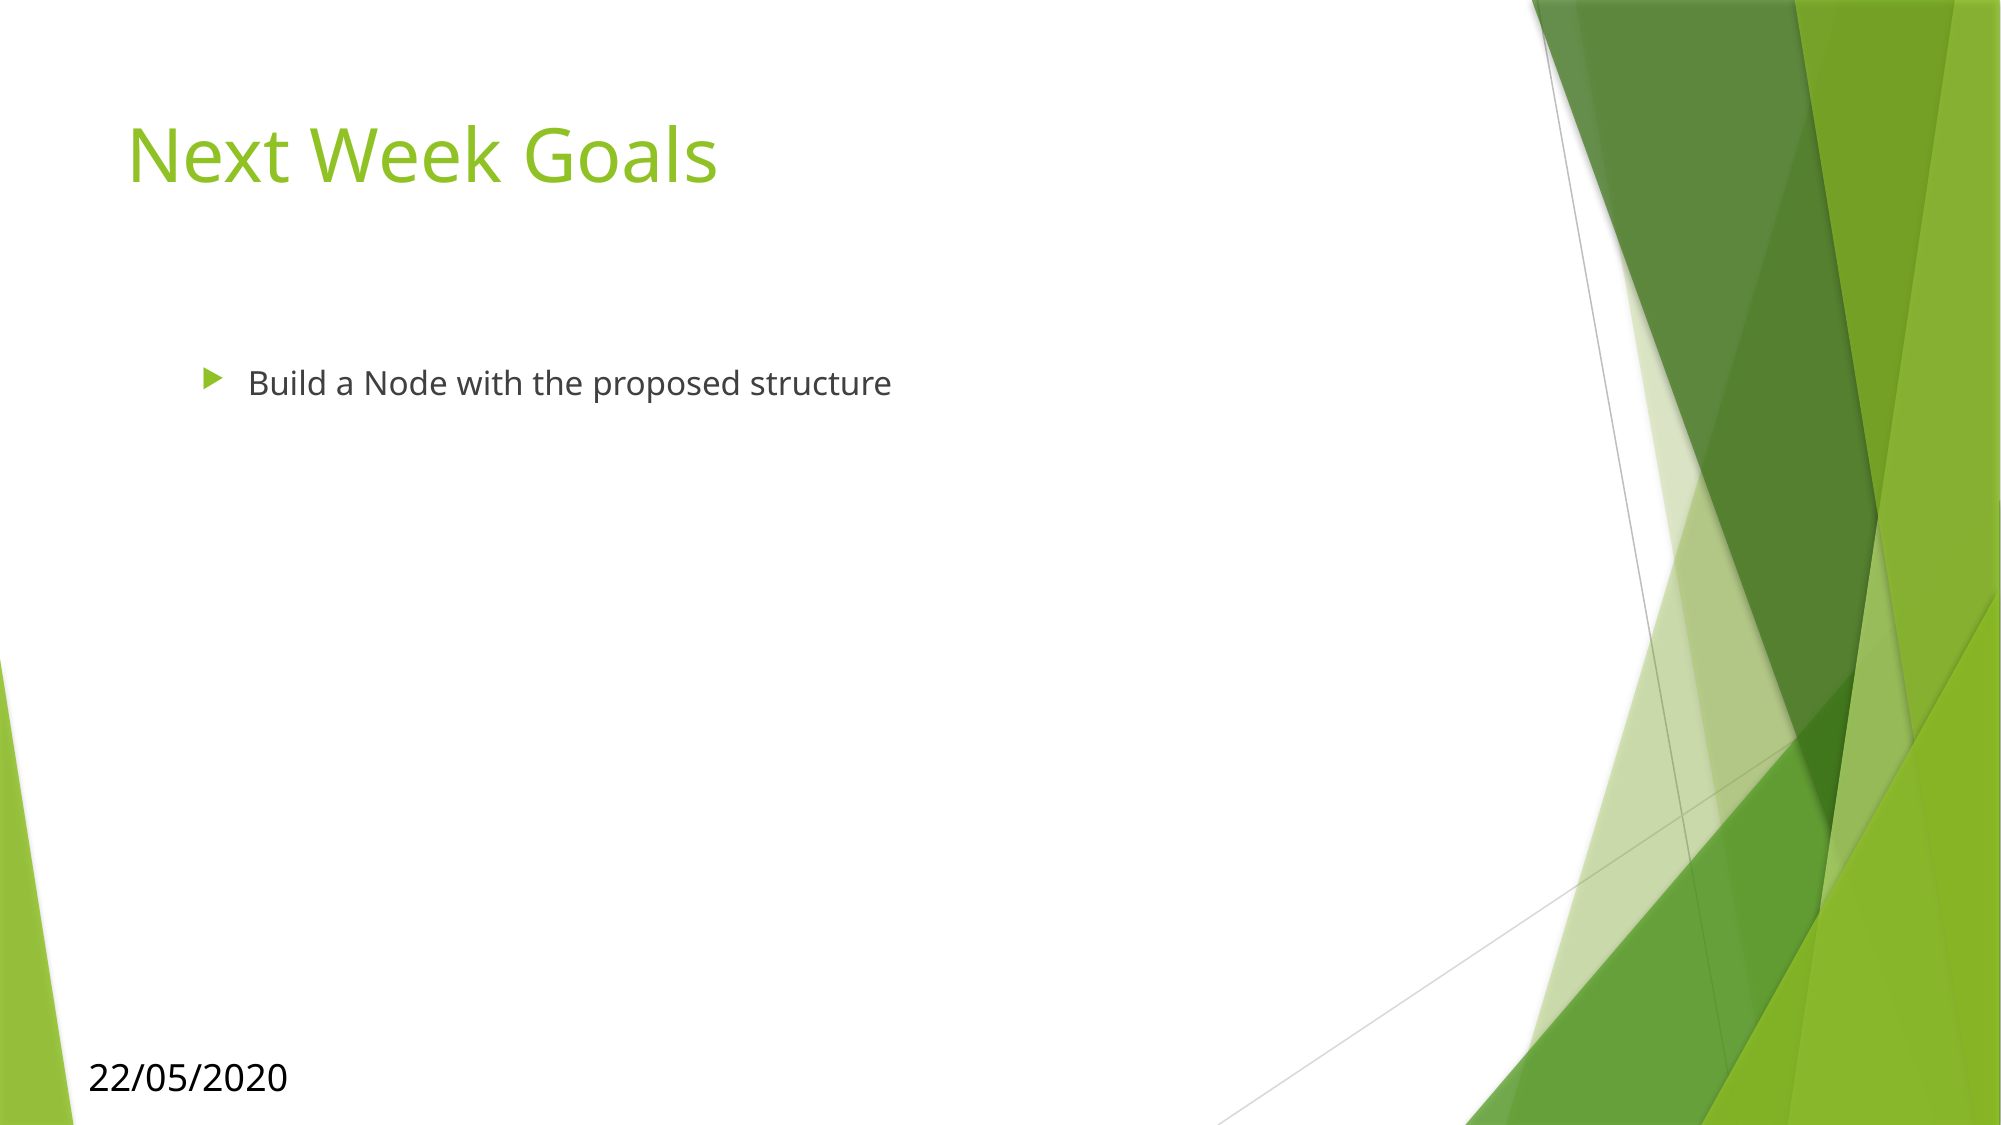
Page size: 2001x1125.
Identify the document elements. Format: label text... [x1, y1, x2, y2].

list Build a Node with the proposed structure [111, 354, 1522, 992]
title Next Week Goals [111, 99, 1522, 317]
text_box 22/05/2020 [73, 1046, 407, 1106]
